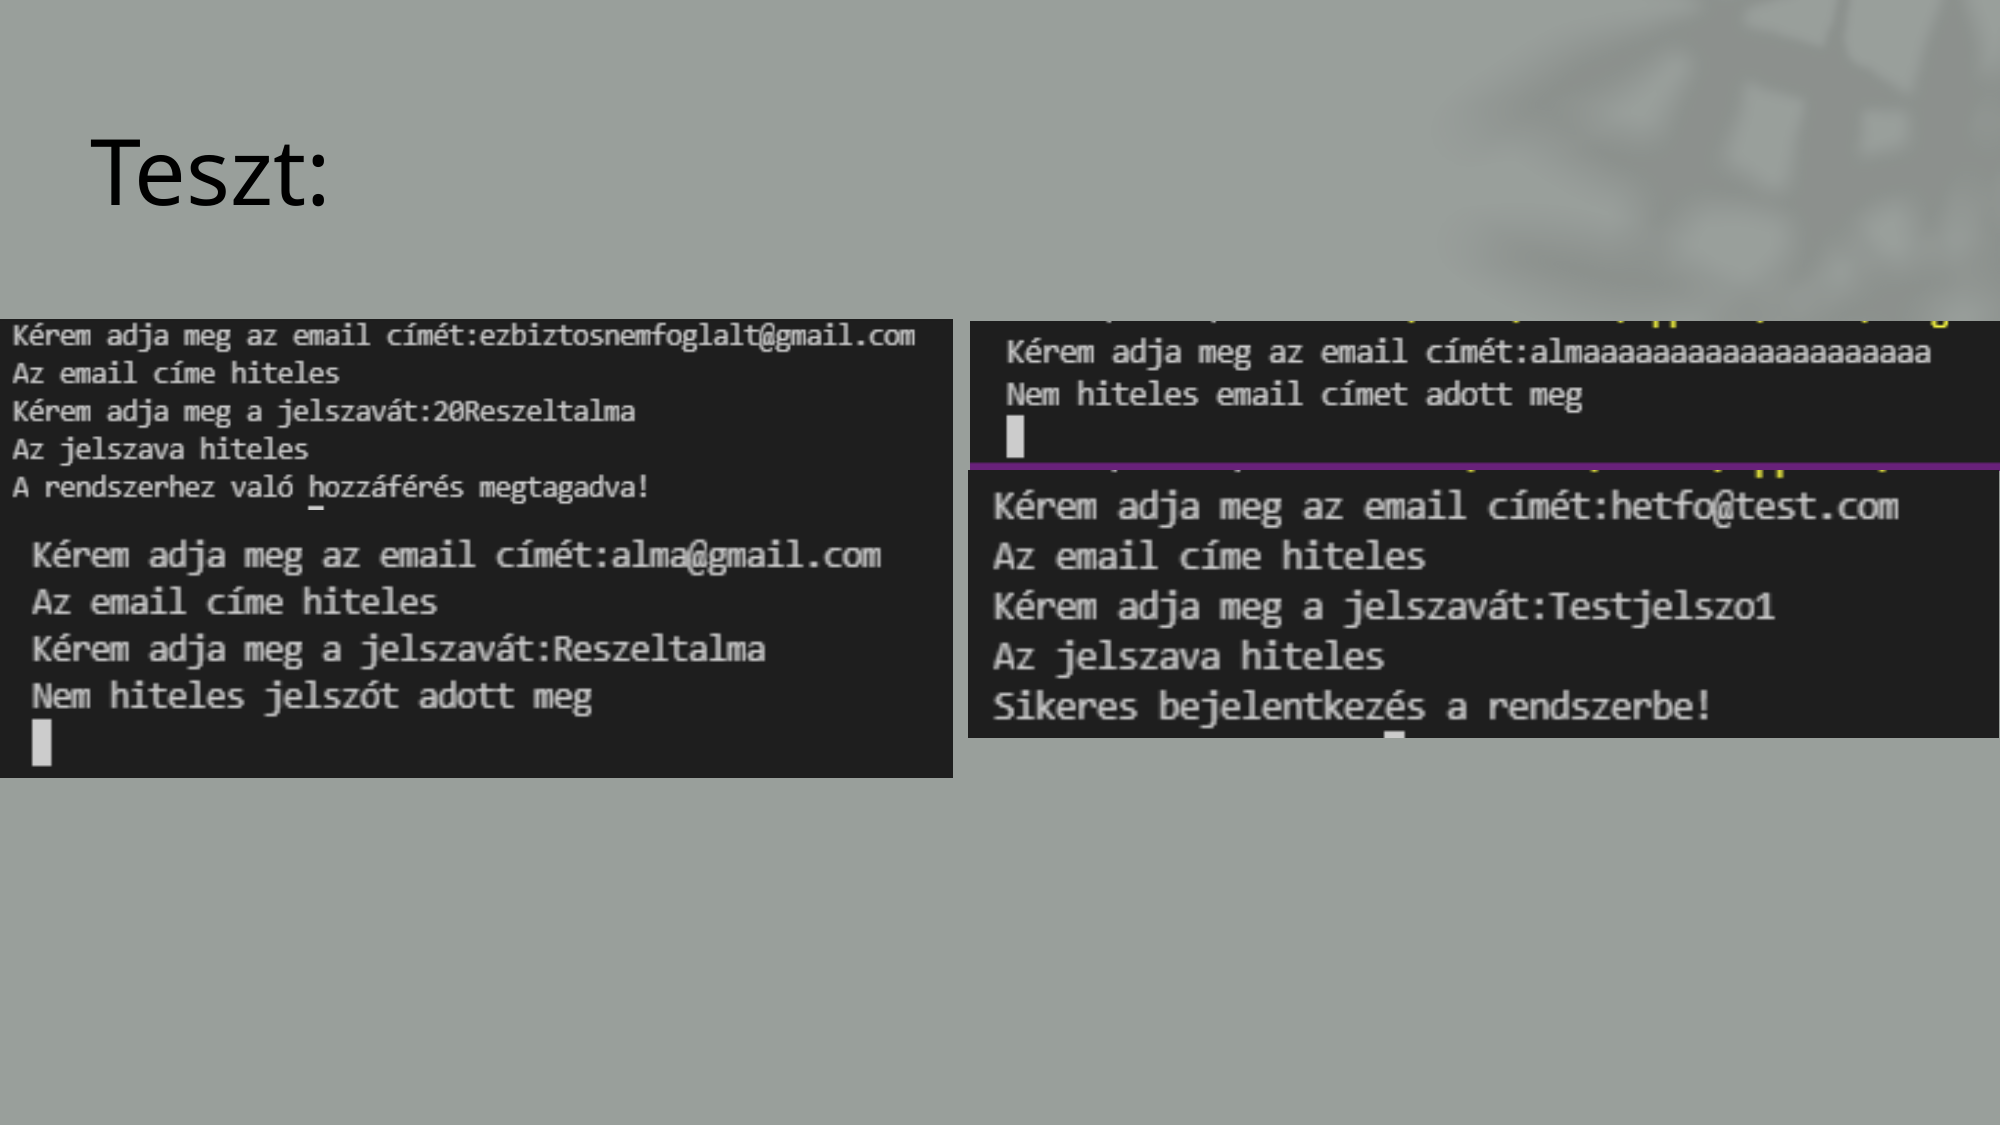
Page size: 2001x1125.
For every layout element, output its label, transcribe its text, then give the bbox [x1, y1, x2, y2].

picture [968, 320, 2000, 738]
picture [0, 319, 953, 778]
title Teszt: [75, 60, 1863, 278]
